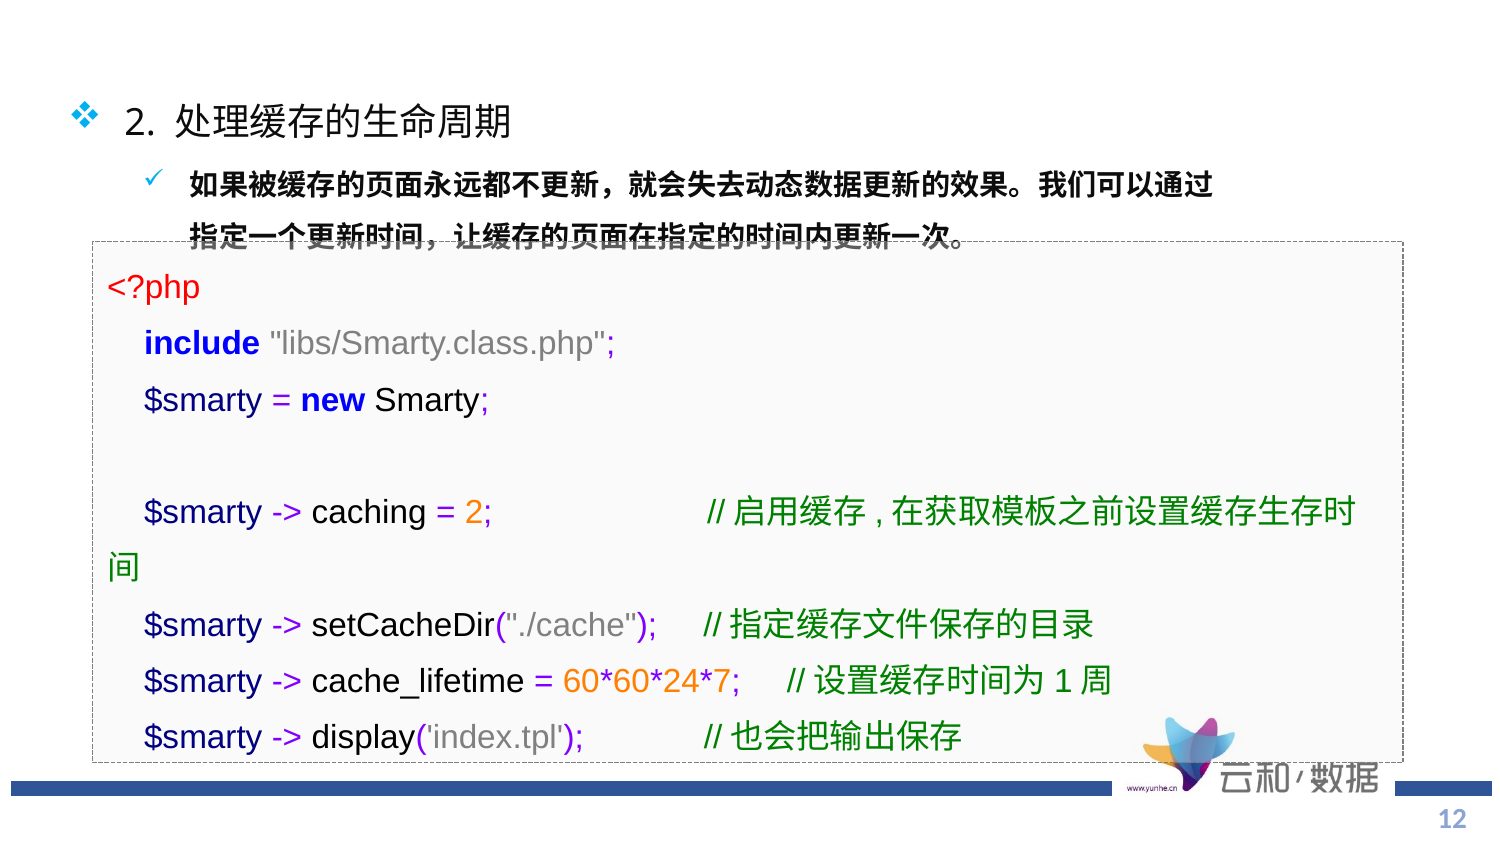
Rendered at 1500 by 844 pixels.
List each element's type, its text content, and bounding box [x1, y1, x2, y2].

text_box <?php include "libs/Smarty.class.php"; $smarty = new Smarty; $smarty -> caching = 2; //启用缓存,在获取模板之前设置缓存生存时间 $smarty -> setCacheDir("./cache"); //指定缓存文件保存的目录 $smarty -> cache_lifetime = 60*60*24*7; //设置缓存时间为1周 $smarty -> display('index.tpl'); //也会把输出保存 [92, 241, 1403, 763]
picture [1112, 763, 1395, 814]
list 2. 处理缓存的生命周期 如果被缓存的页面永远都不更新，就会失去动态数据更新的效果。我们可以通过指定一个更新时间，让缓存的页面在指定的时间内更新一次。 [53, 67, 1257, 282]
slide_number 12 [1131, 794, 1482, 840]
